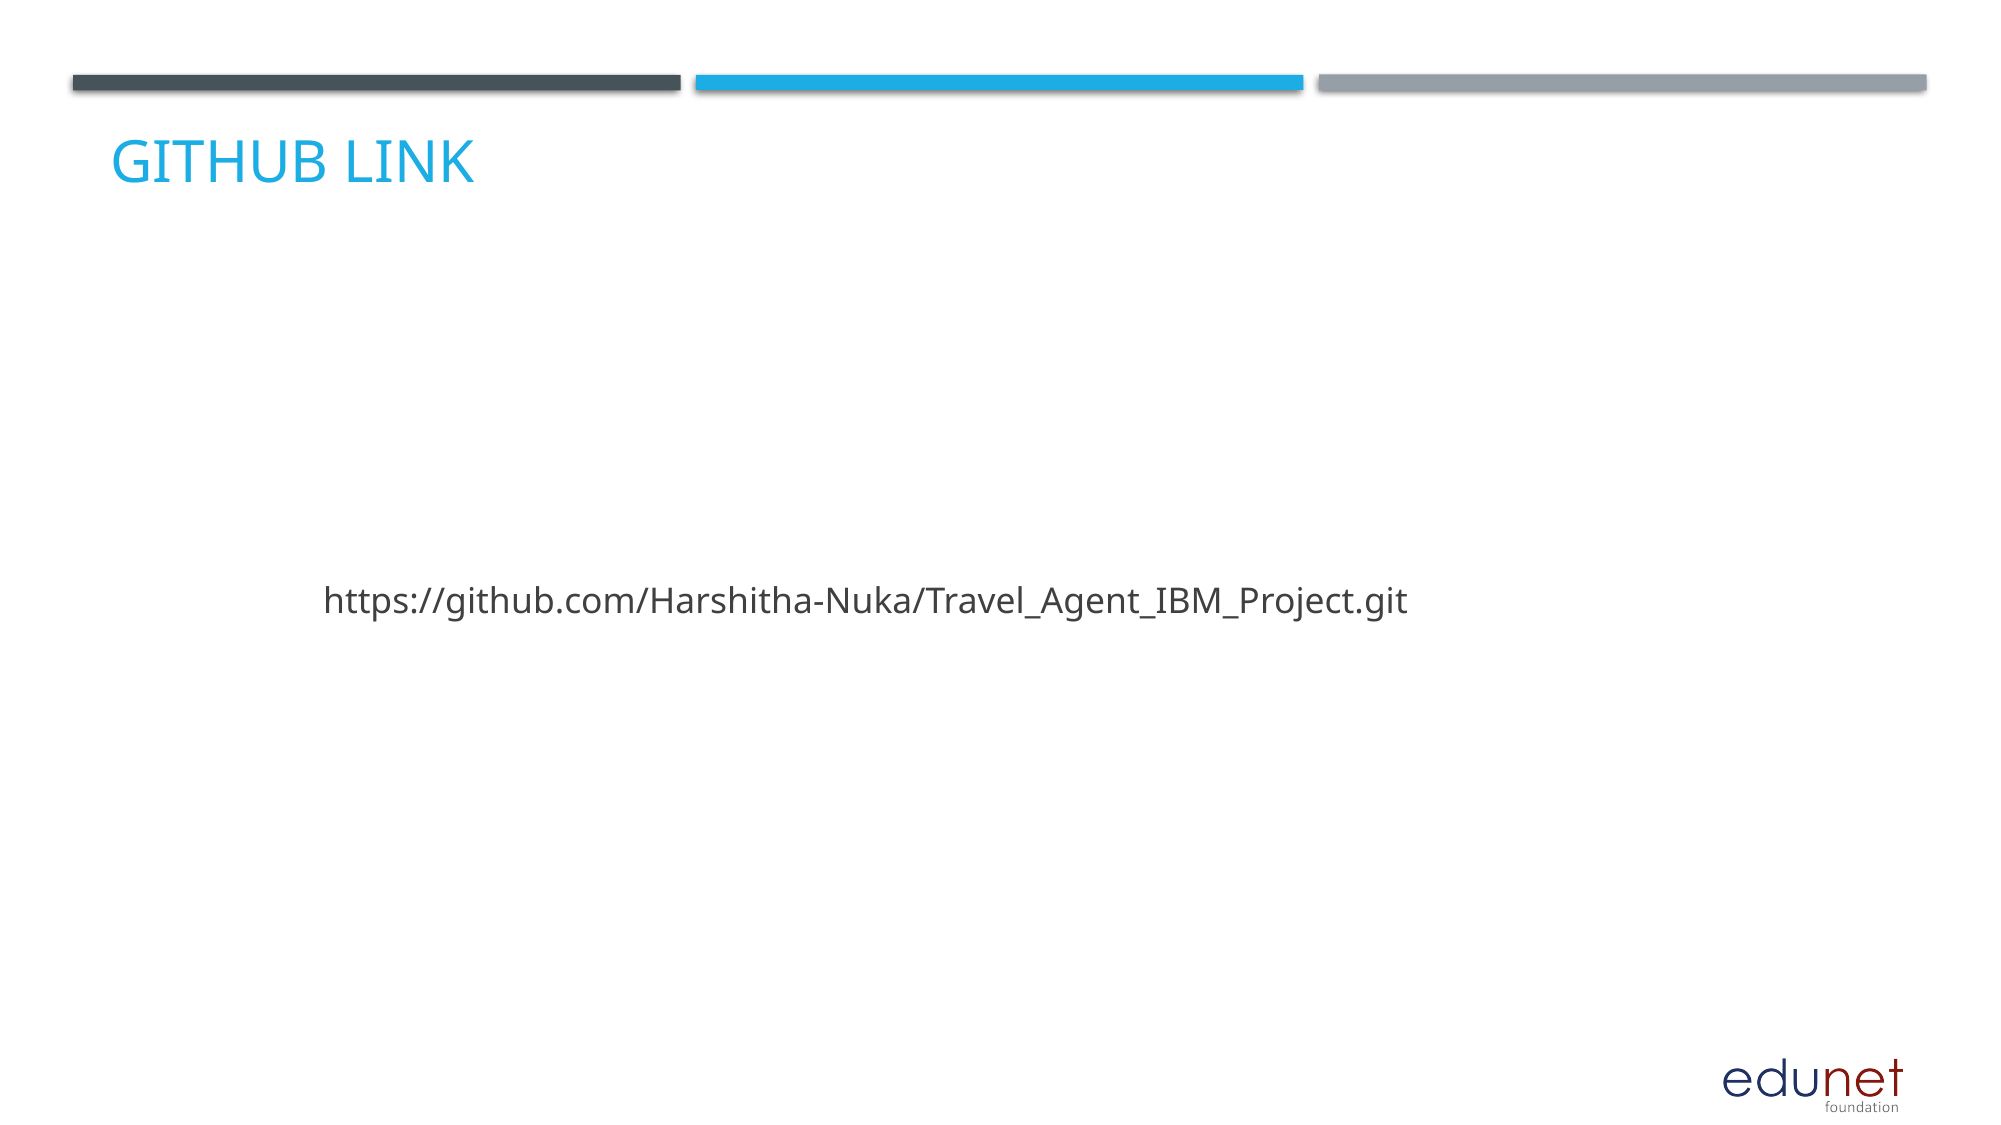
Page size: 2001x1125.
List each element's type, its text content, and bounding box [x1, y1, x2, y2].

list https://github.com/Harshitha-Nuka/Travel_Agent_IBM_Project.git [95, 213, 1905, 981]
picture [1719, 1056, 1905, 1116]
title GitHub Link [95, 115, 1905, 203]
